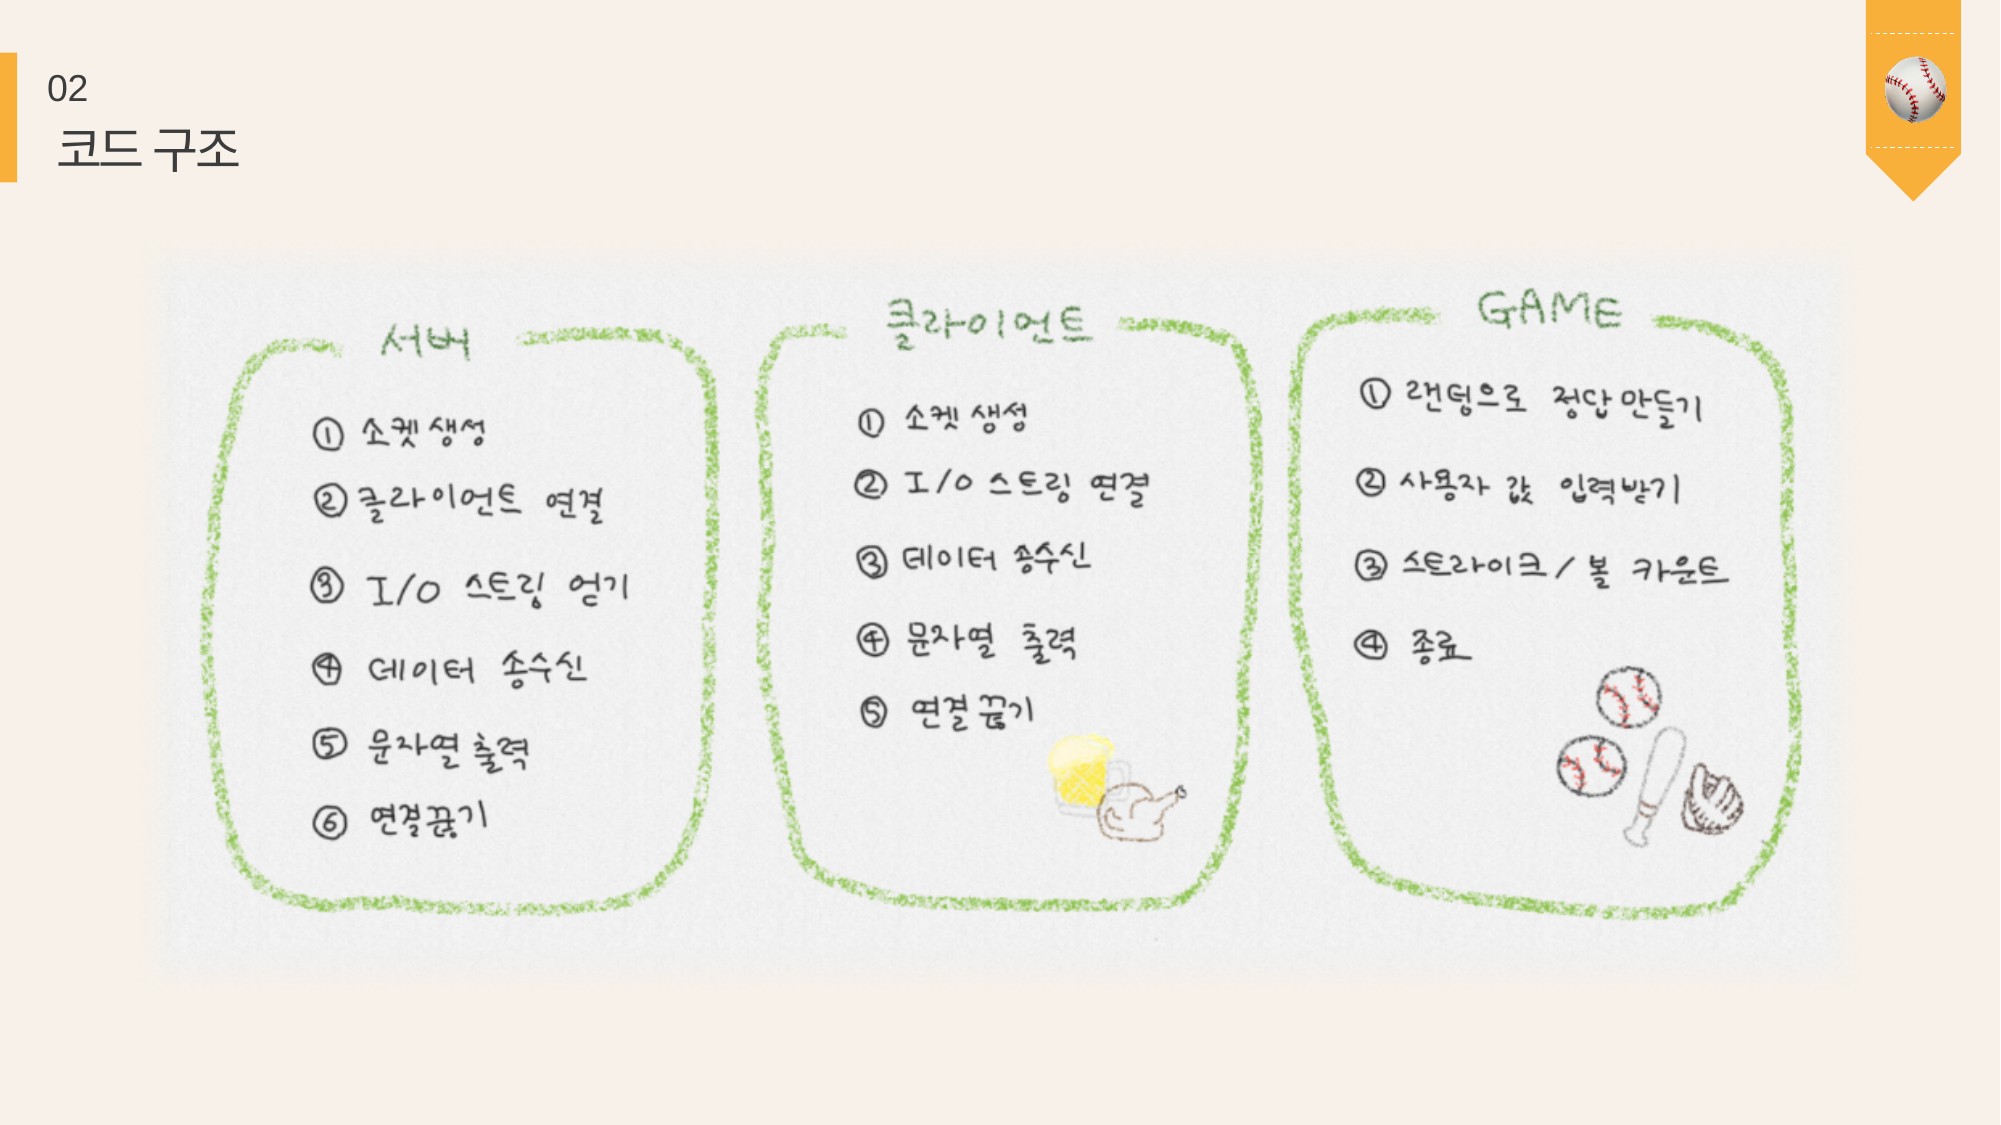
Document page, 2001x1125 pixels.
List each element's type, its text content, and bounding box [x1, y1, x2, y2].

text_box 코드 구조 [41, 110, 257, 186]
picture [139, 240, 1861, 991]
text_box 02 [32, 56, 104, 117]
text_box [1865, 0, 1961, 202]
text_box [0, 52, 18, 183]
picture [1882, 55, 1947, 123]
